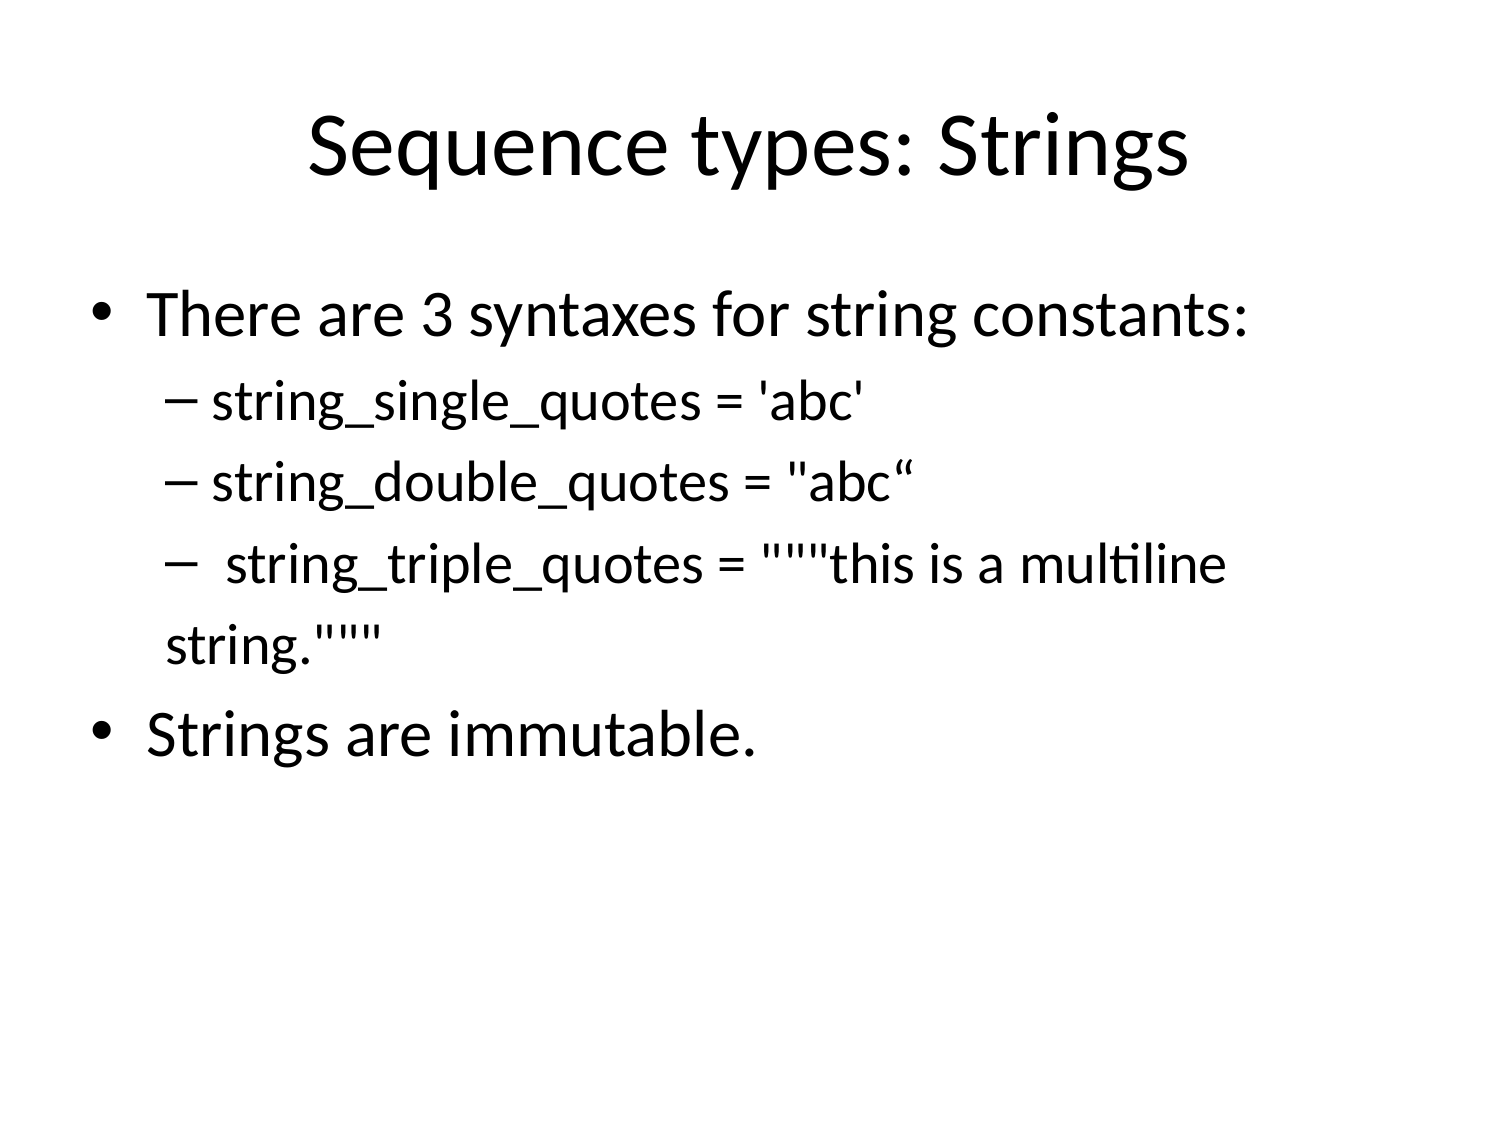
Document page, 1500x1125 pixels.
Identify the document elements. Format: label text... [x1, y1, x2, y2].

list There are 3 syntaxes for string constants: string_single_quotes = 'abc' string_double_quotes = "abc“ string_triple_quotes = """this is a multiline string.""" Strings are immutable. [75, 262, 1425, 1005]
title Sequence types: Strings [75, 45, 1425, 233]
